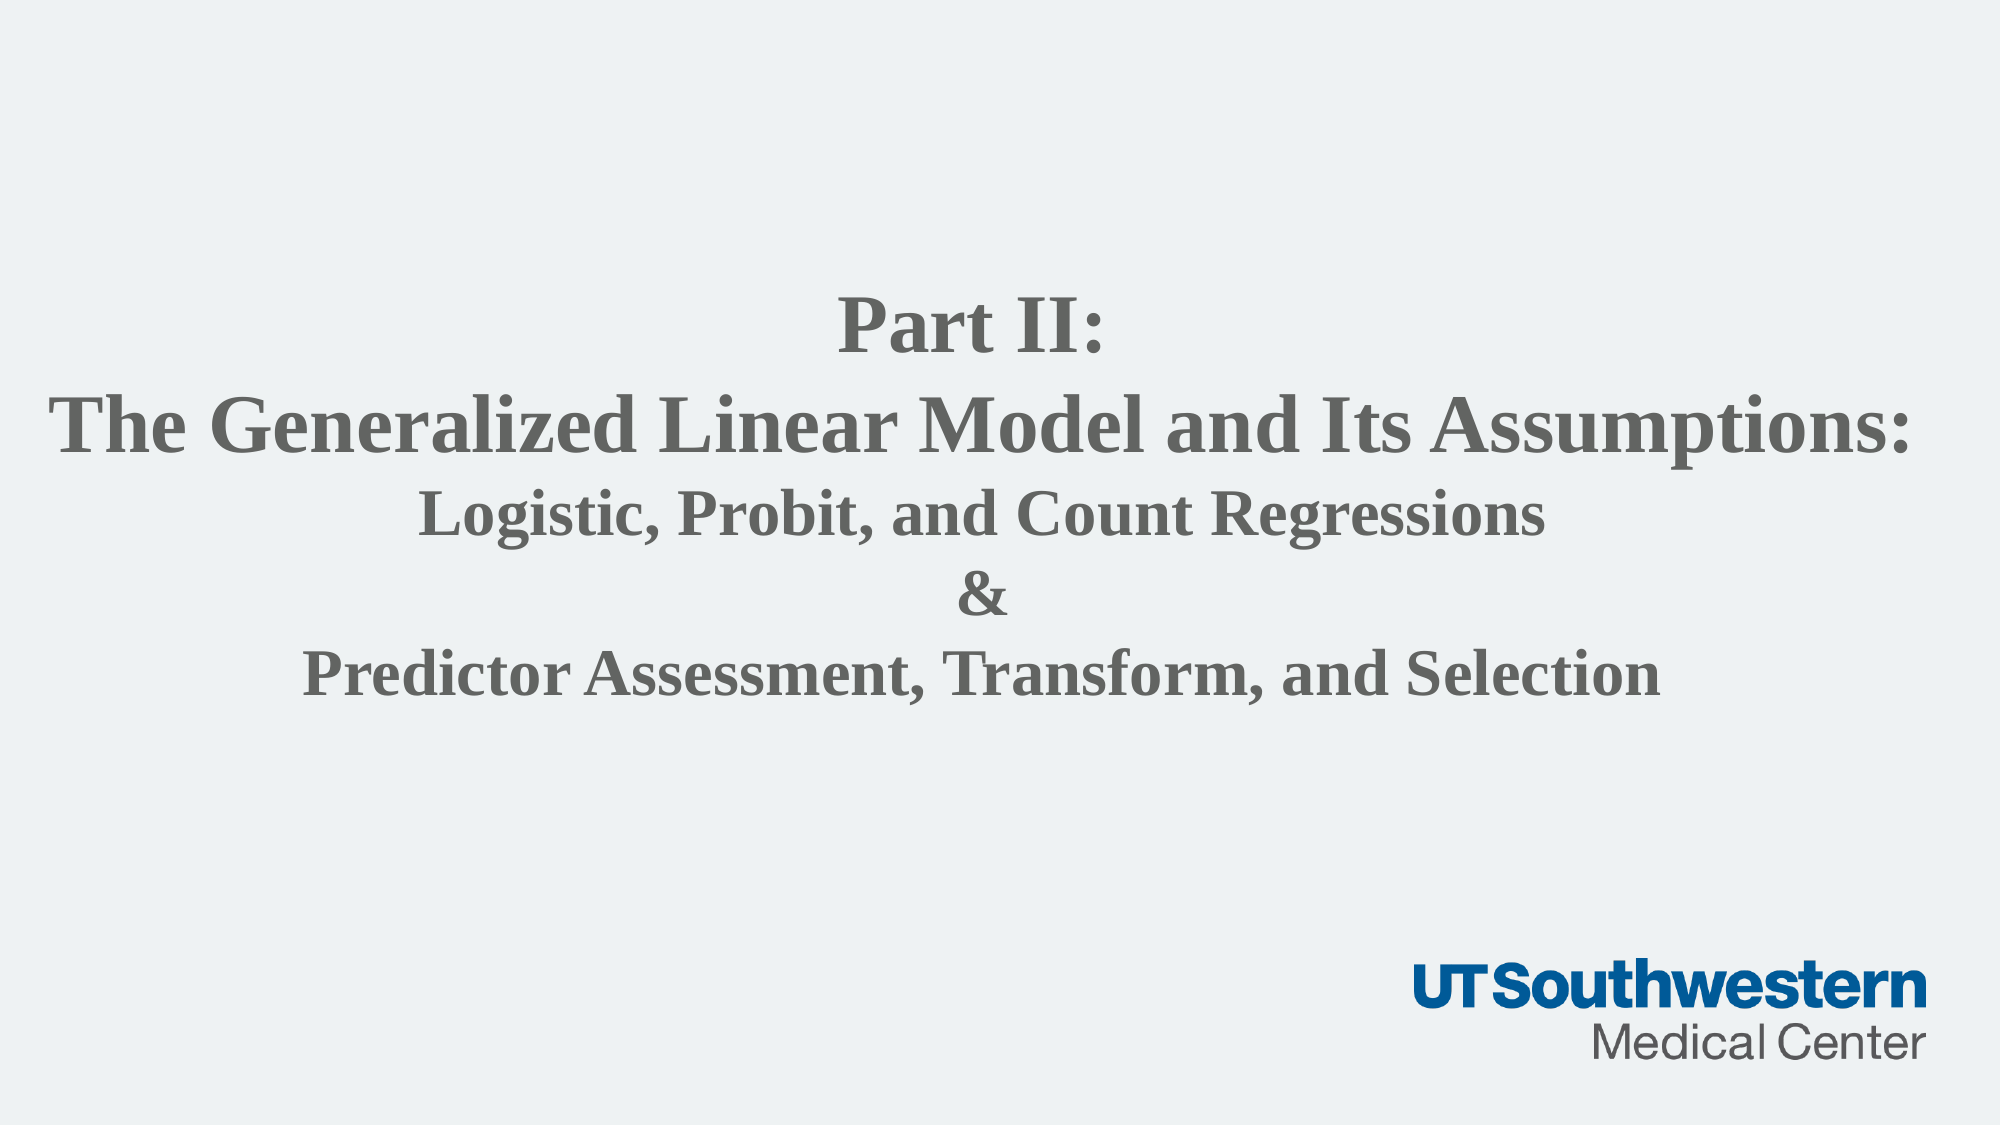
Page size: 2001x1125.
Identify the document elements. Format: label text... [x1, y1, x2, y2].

text_box Part II: The Generalized Linear Model and Its Assumptions: Logistic, Probit, and Count Regressions & Predictor Assessment, Transform, and Selection [25, 261, 1941, 717]
